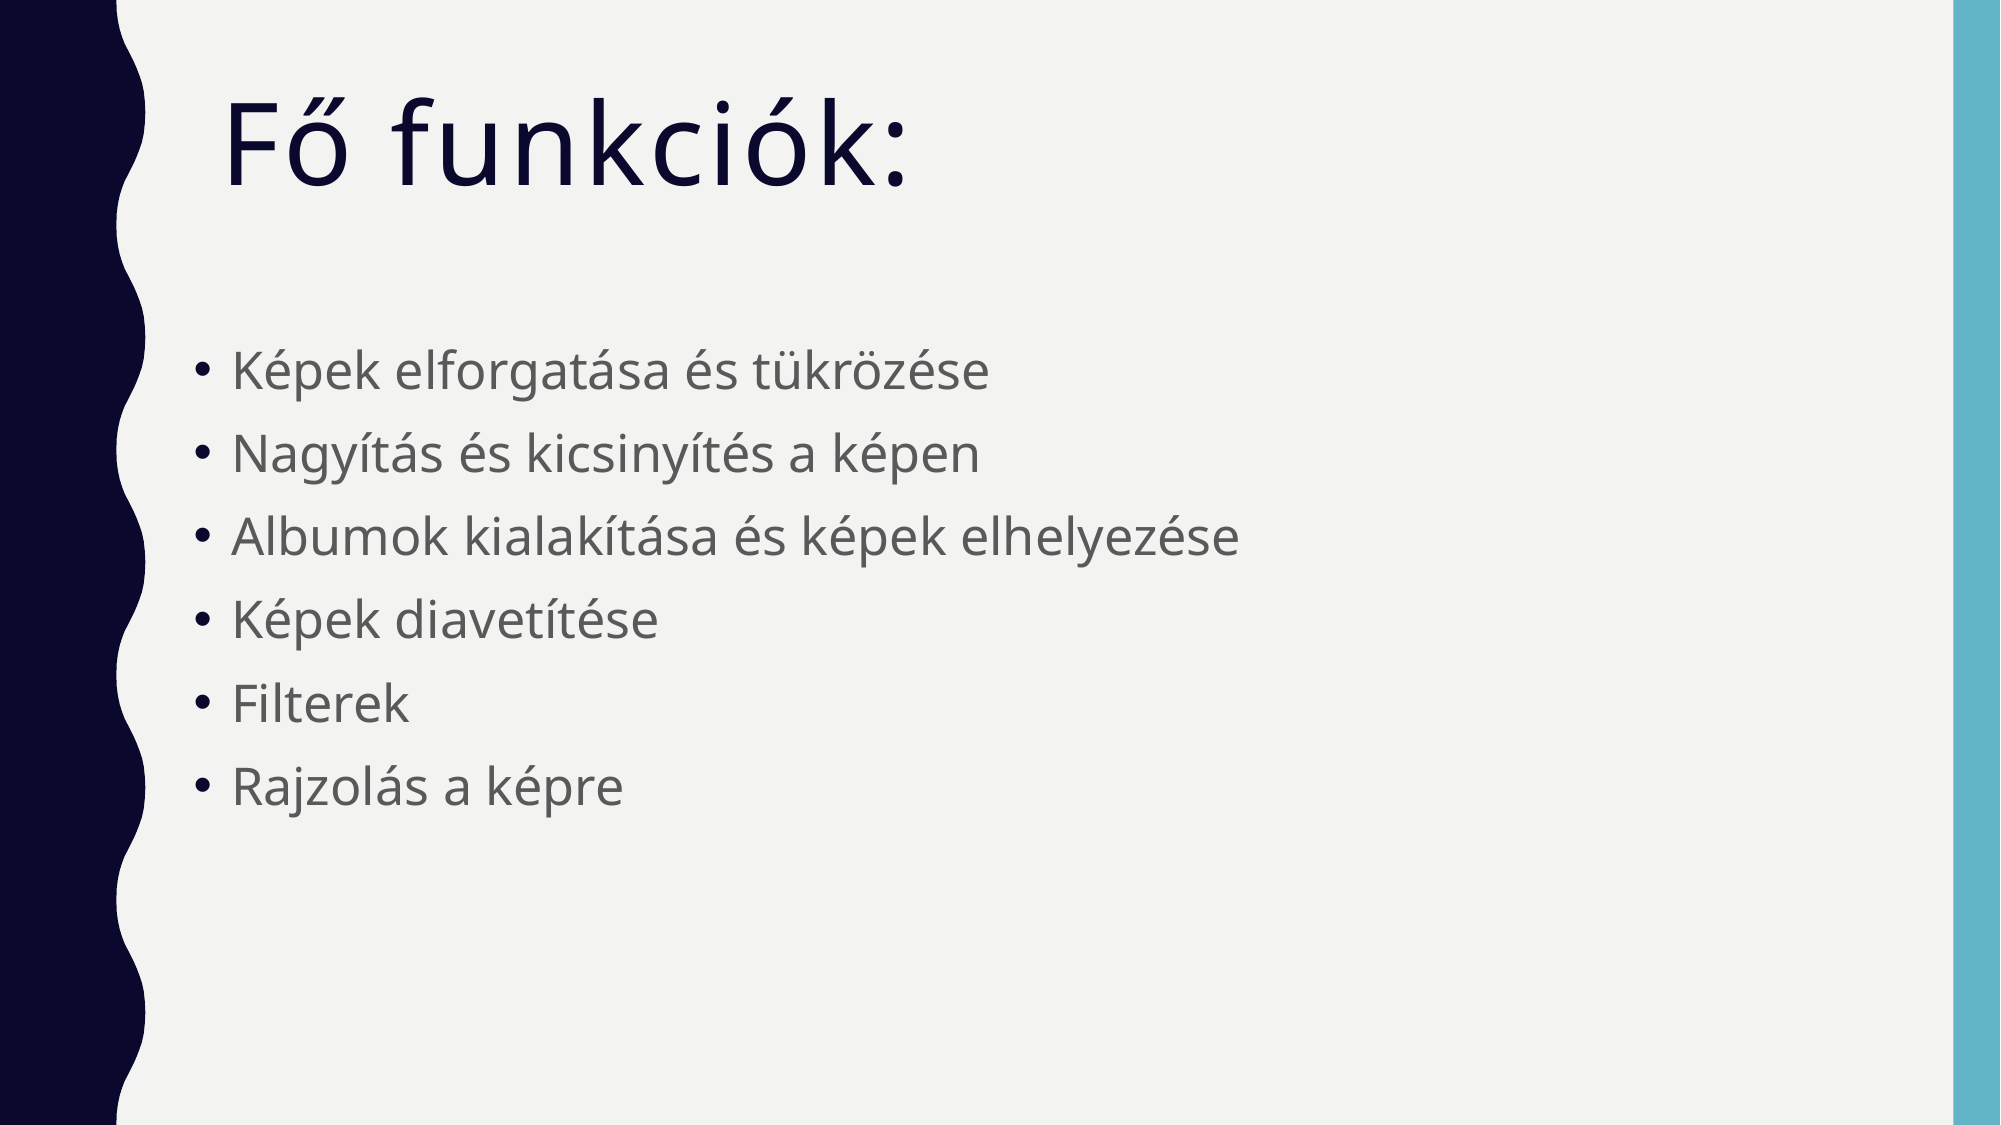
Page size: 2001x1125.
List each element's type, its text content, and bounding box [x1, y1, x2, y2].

list Képek elforgatása és tükrözése Nagyítás és kicsinyítés a képen Albumok kialakítása és képek elhelyezése Képek diavetítése Filterek Rajzolás a képre [178, 323, 1849, 913]
title Fő funkciók: [205, 78, 1875, 254]
